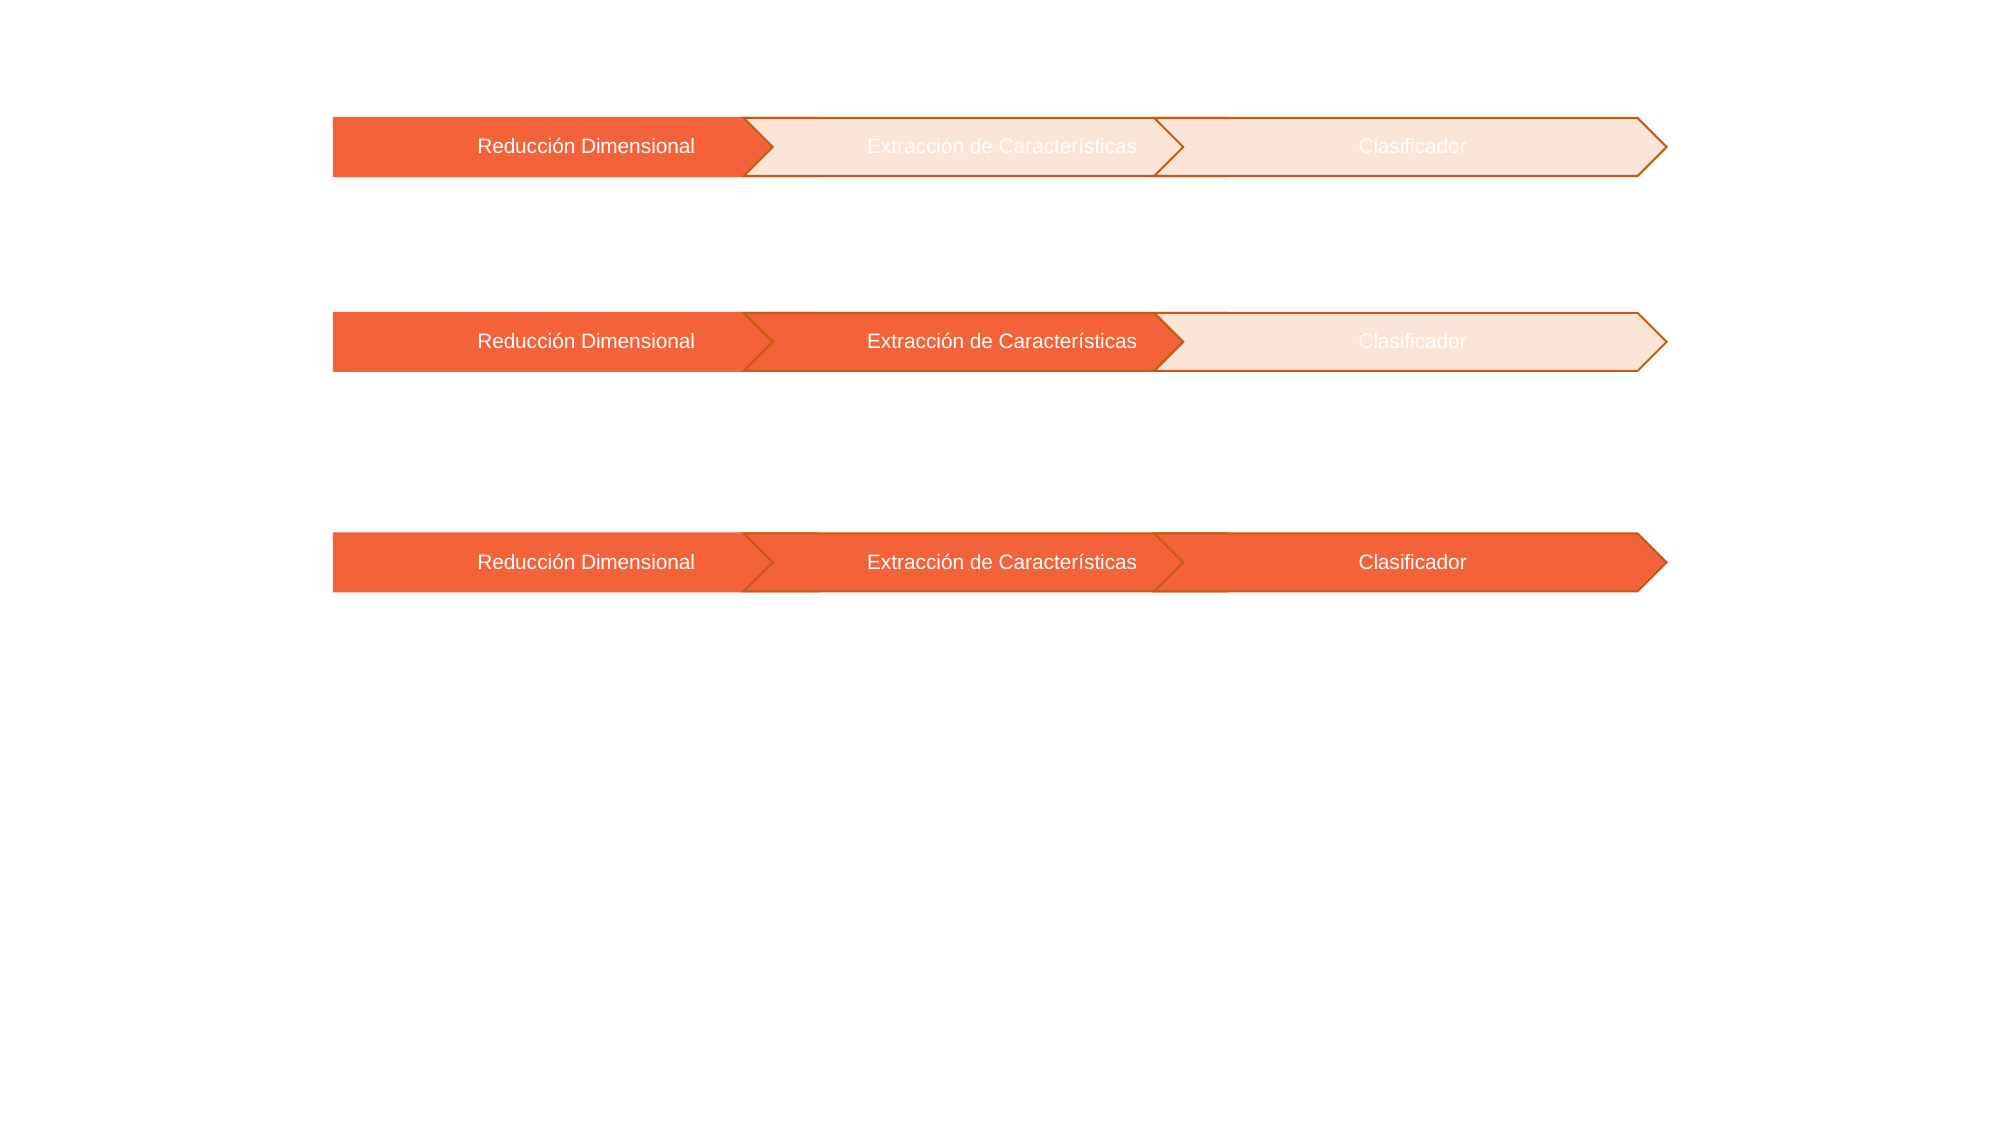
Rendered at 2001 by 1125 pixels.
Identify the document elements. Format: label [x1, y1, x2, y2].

text_box [333, 533, 1667, 592]
text_box [333, 117, 1667, 176]
text_box [333, 312, 1667, 371]
